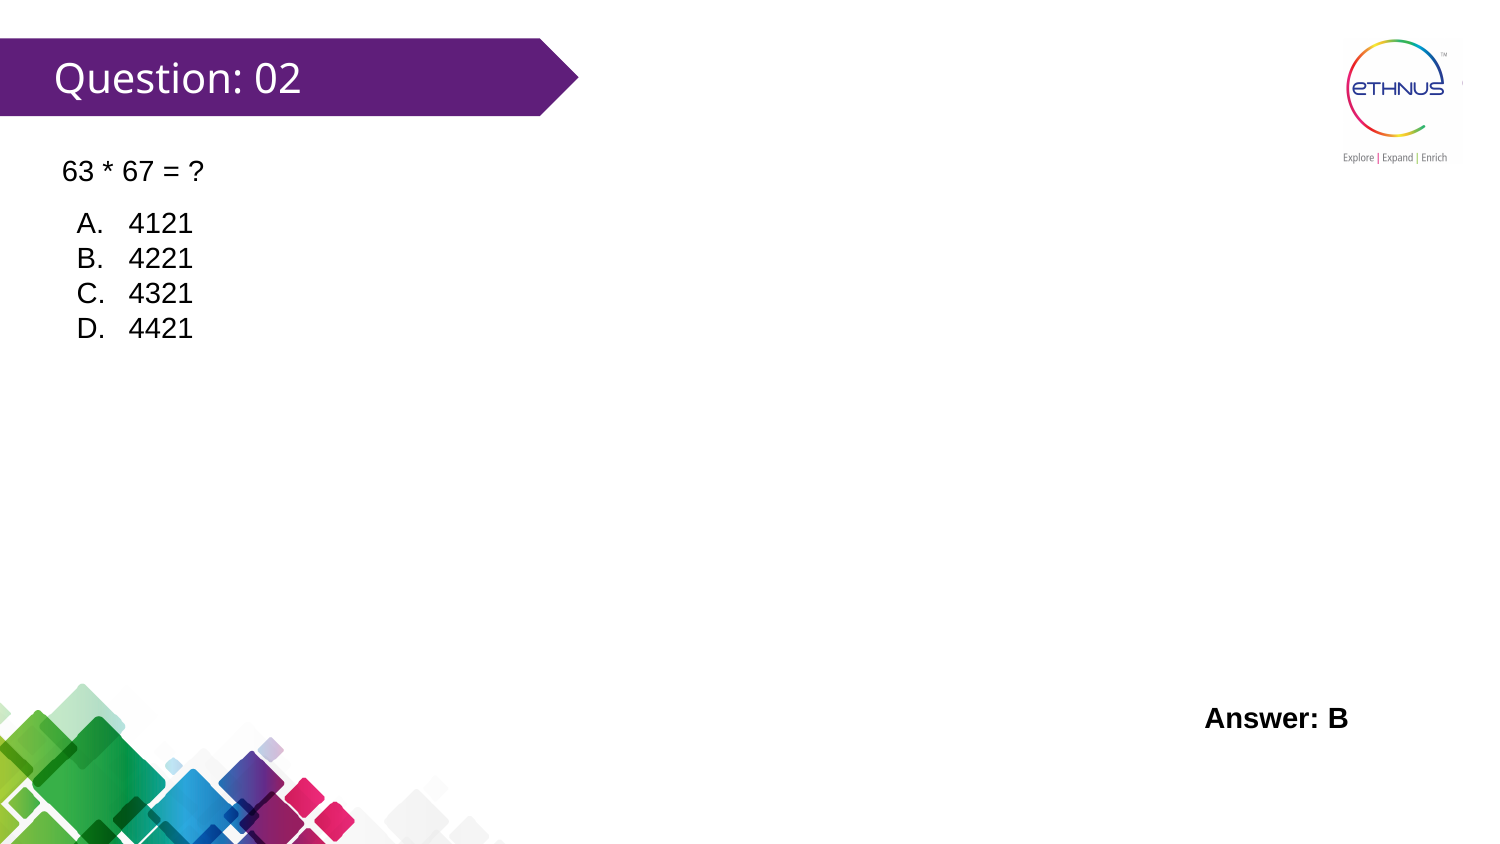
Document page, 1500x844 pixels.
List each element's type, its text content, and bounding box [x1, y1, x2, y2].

text_box Answer: B [1189, 684, 1446, 763]
picture [1343, 38, 1463, 165]
text_box Question: 02 [53, 38, 518, 117]
text_box [0, 38, 53, 117]
text_box [518, 38, 579, 117]
text_box 63 * 67 = ? 4121 4221 4321 4421 [53, 152, 1265, 669]
picture [0, 668, 732, 844]
